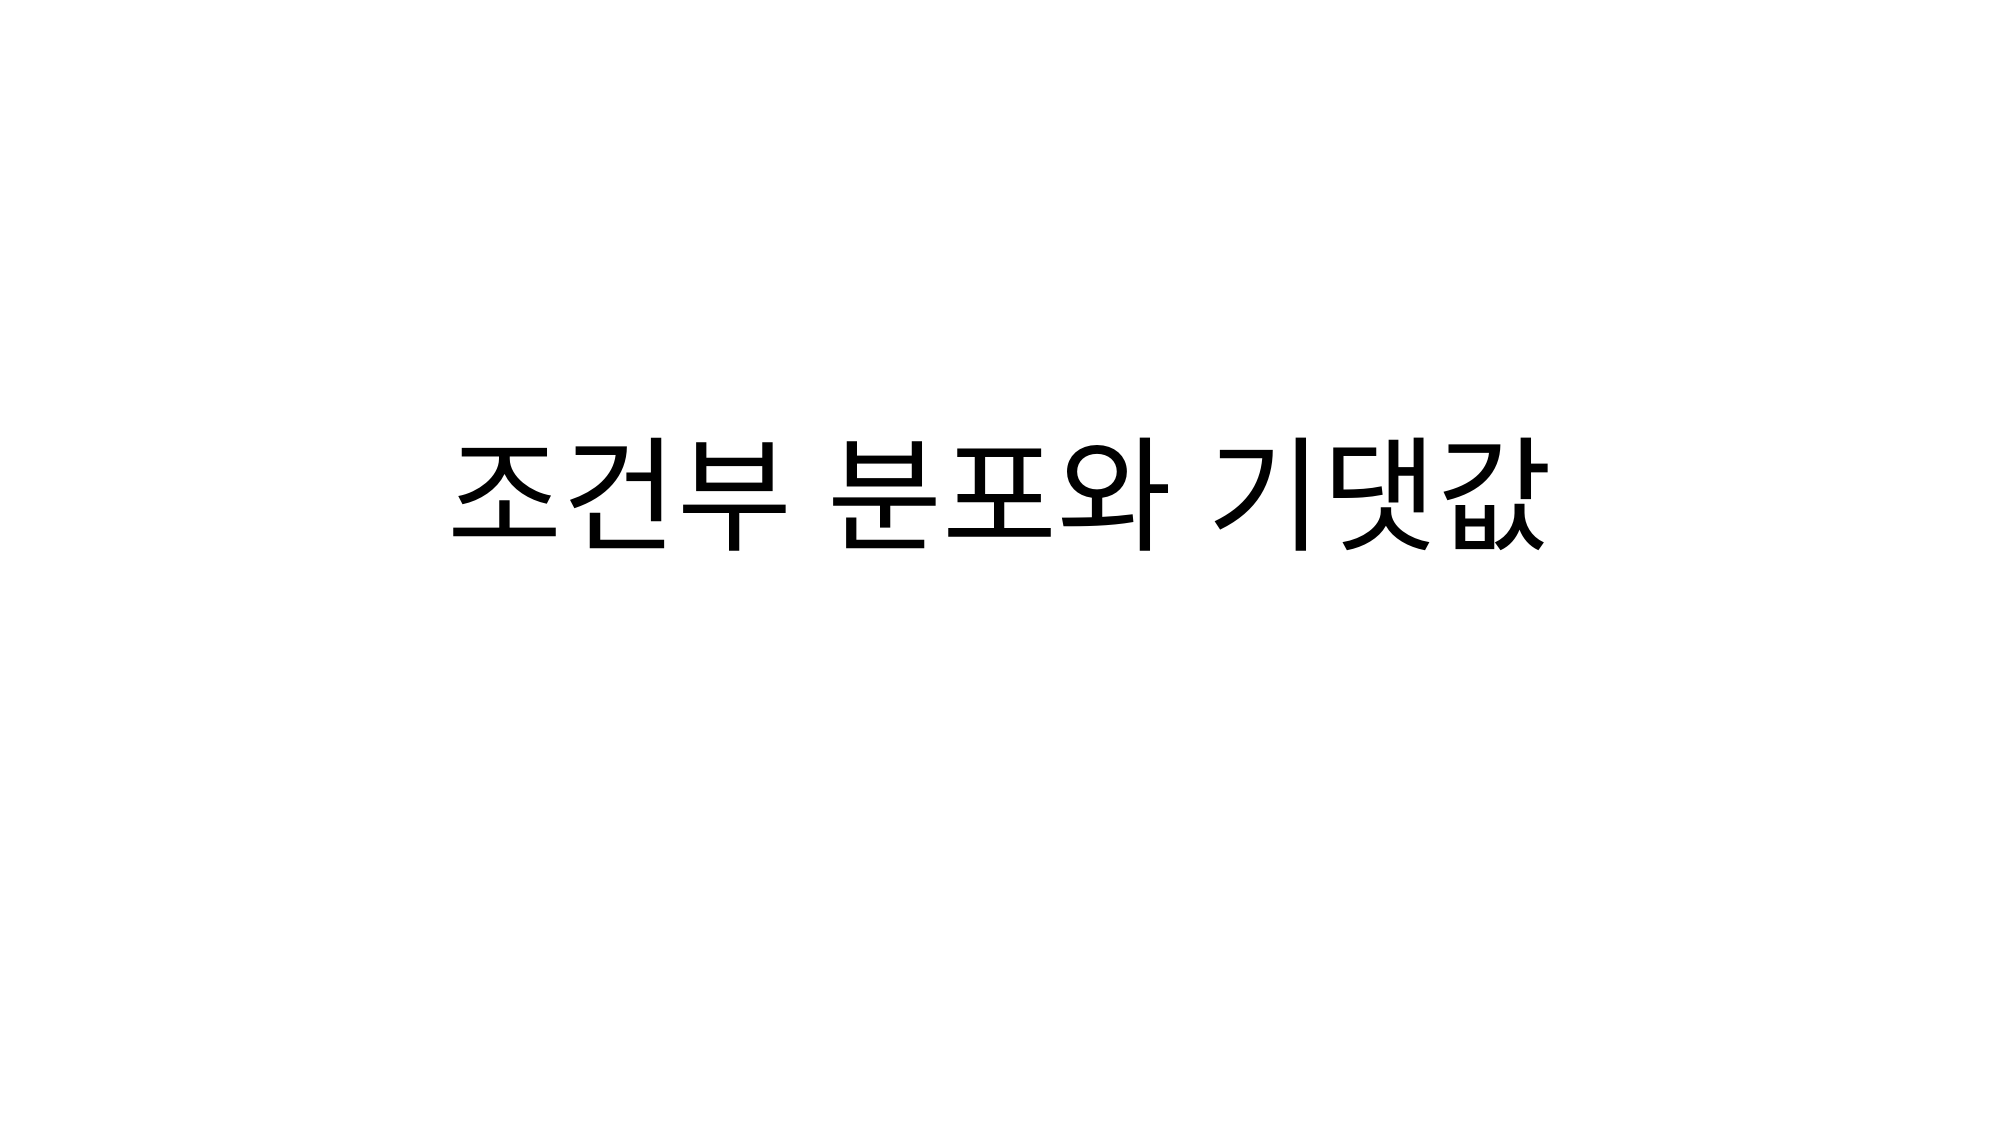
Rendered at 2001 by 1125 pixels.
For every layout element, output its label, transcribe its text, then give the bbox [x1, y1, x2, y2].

title 조건부 분포와 기댓값 [249, 184, 1750, 576]
